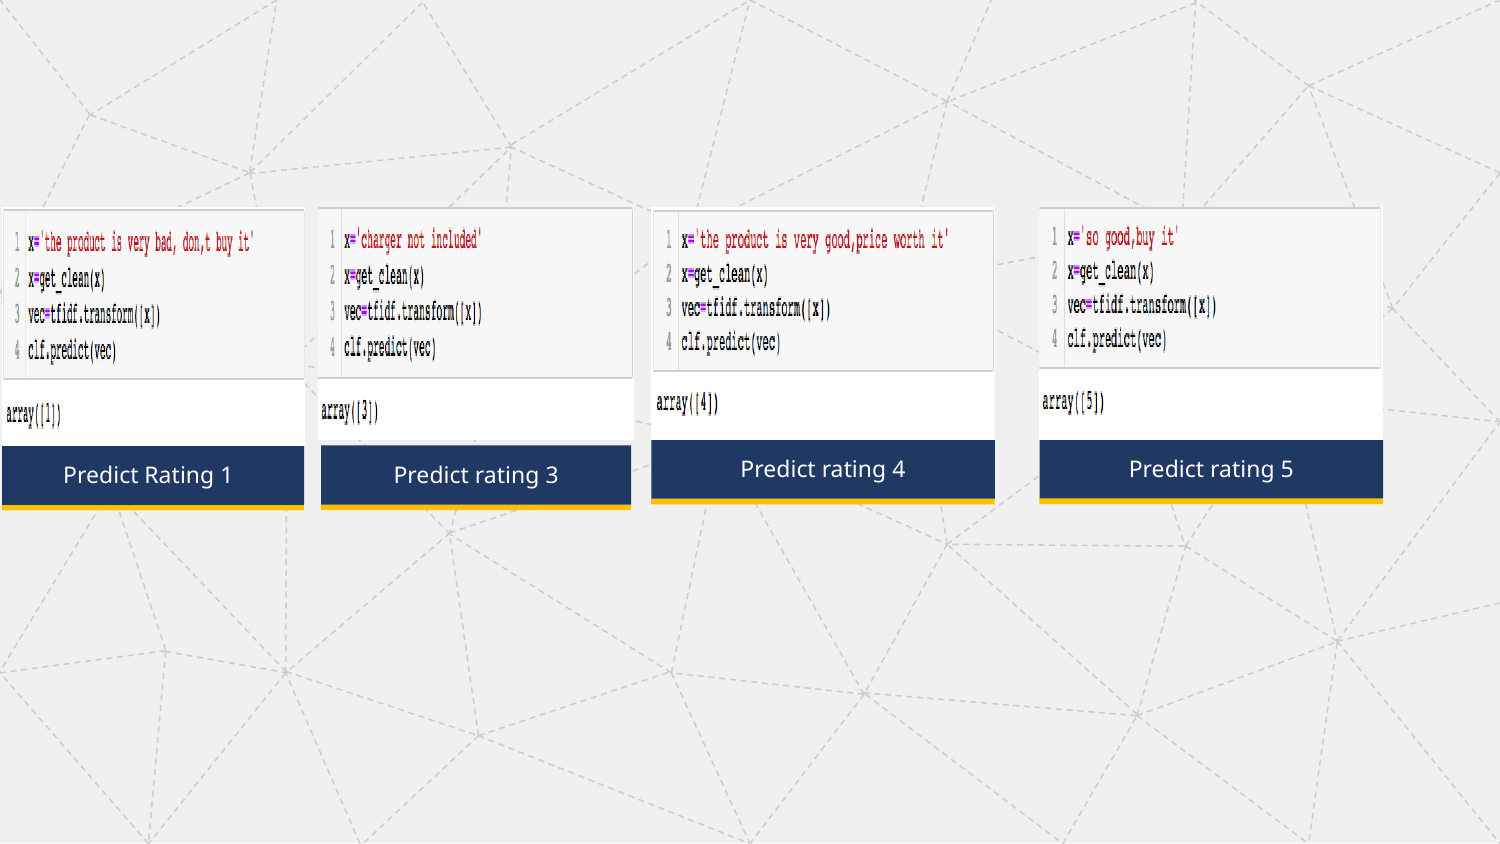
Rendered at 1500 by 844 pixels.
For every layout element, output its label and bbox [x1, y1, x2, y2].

picture [1, 207, 305, 446]
text_box [320, 448, 632, 511]
text_box [1, 453, 305, 511]
text_box [1039, 447, 1384, 505]
picture [650, 207, 996, 440]
picture [1039, 207, 1384, 440]
picture [317, 207, 635, 440]
text_box [650, 448, 996, 505]
